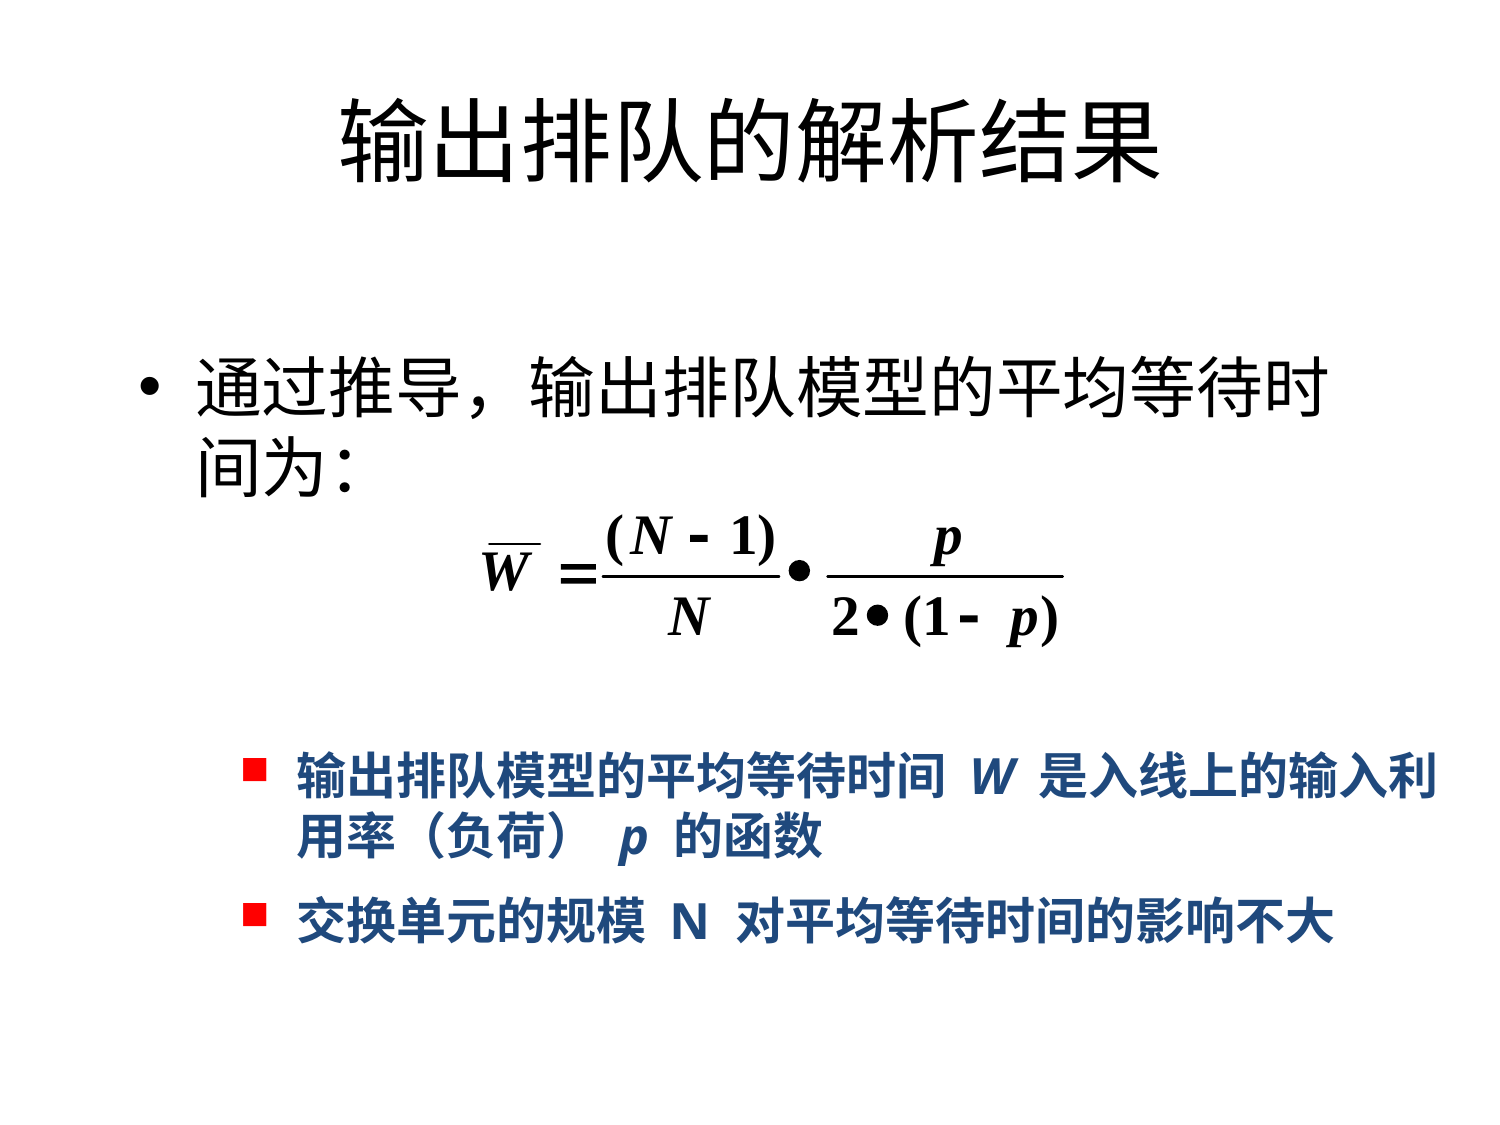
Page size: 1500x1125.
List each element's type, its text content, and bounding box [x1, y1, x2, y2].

list 通过推导，输出排队模型的平均等待时间为： [123, 337, 1400, 429]
title 输出排队的解析结果 [74, 44, 1426, 233]
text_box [474, 499, 1077, 658]
text_box 输出排队模型的平均等待时间 W 是入线上的输入利用率（负荷） p 的函数 交换单元的规模 N 对平均等待时间的影响不大 [75, 737, 1463, 958]
text_box [37, 500, 1500, 1101]
